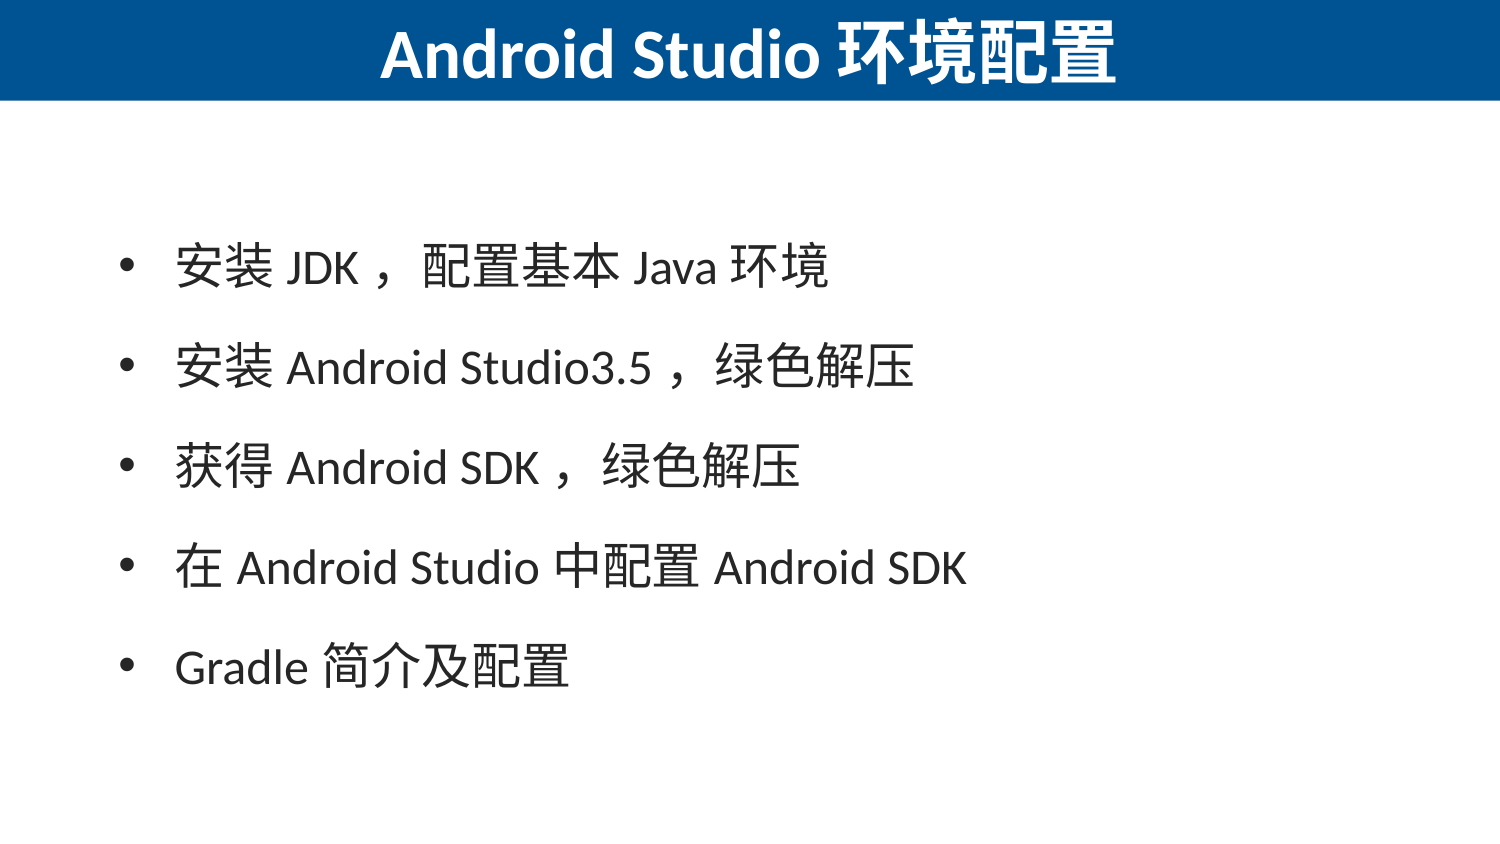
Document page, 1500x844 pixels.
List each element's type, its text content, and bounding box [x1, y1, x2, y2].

title Android Studio环境配置 [0, 0, 1500, 101]
list 安装JDK，配置基本Java环境 安装Android Studio3.5，绿色解压 获得Android SDK，绿色解压 在Android Studio中配置Android SDK Gradle简介及配置 [103, 196, 1425, 754]
